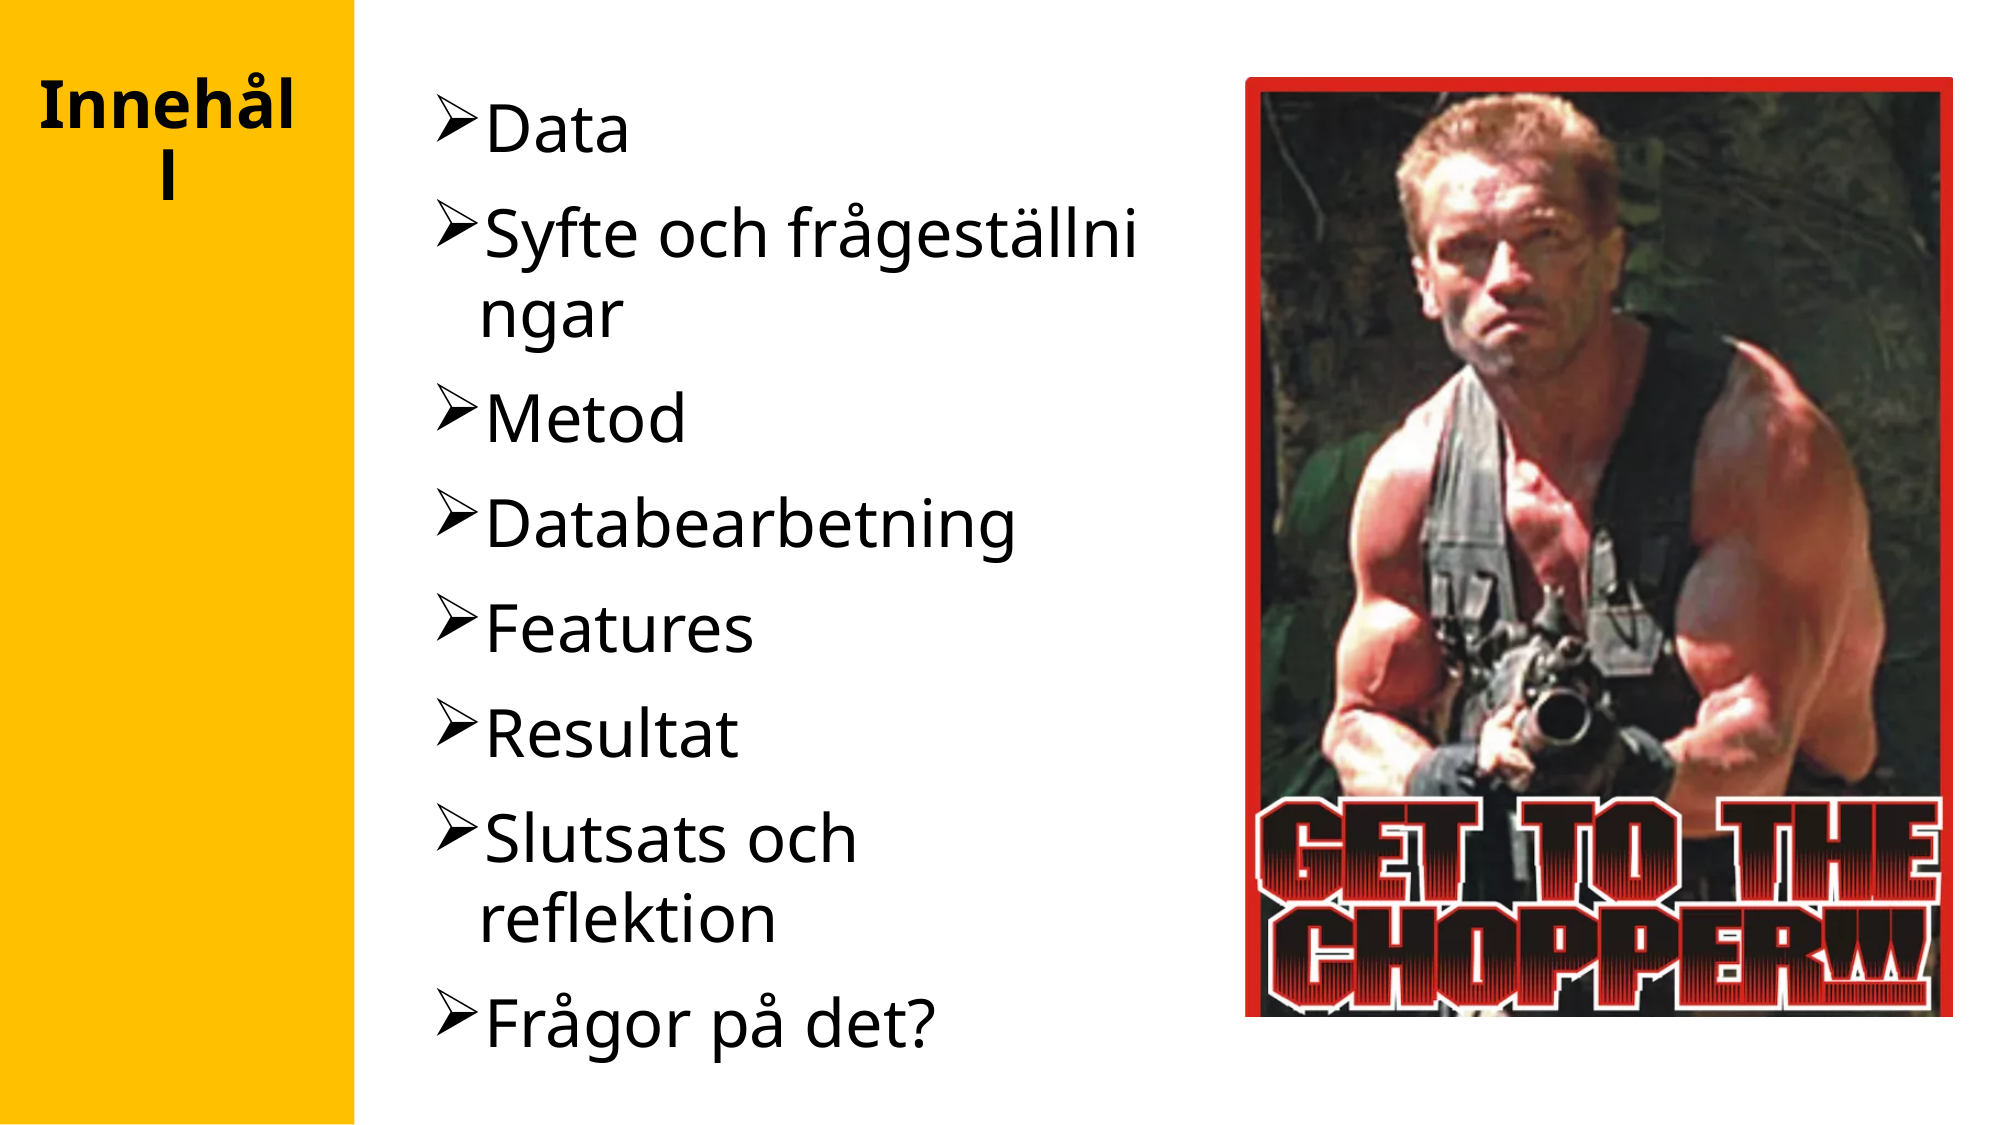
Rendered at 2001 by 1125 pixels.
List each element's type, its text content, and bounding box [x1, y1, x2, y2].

text_box [0, 0, 356, 1125]
text_box Data Syfte och frågeställningar Metod Databearbetning Features Resultat Slutsats och reflektion Frågor på det? [416, 78, 1185, 1125]
title Innehåll [22, 34, 315, 252]
picture [1245, 77, 1957, 1017]
